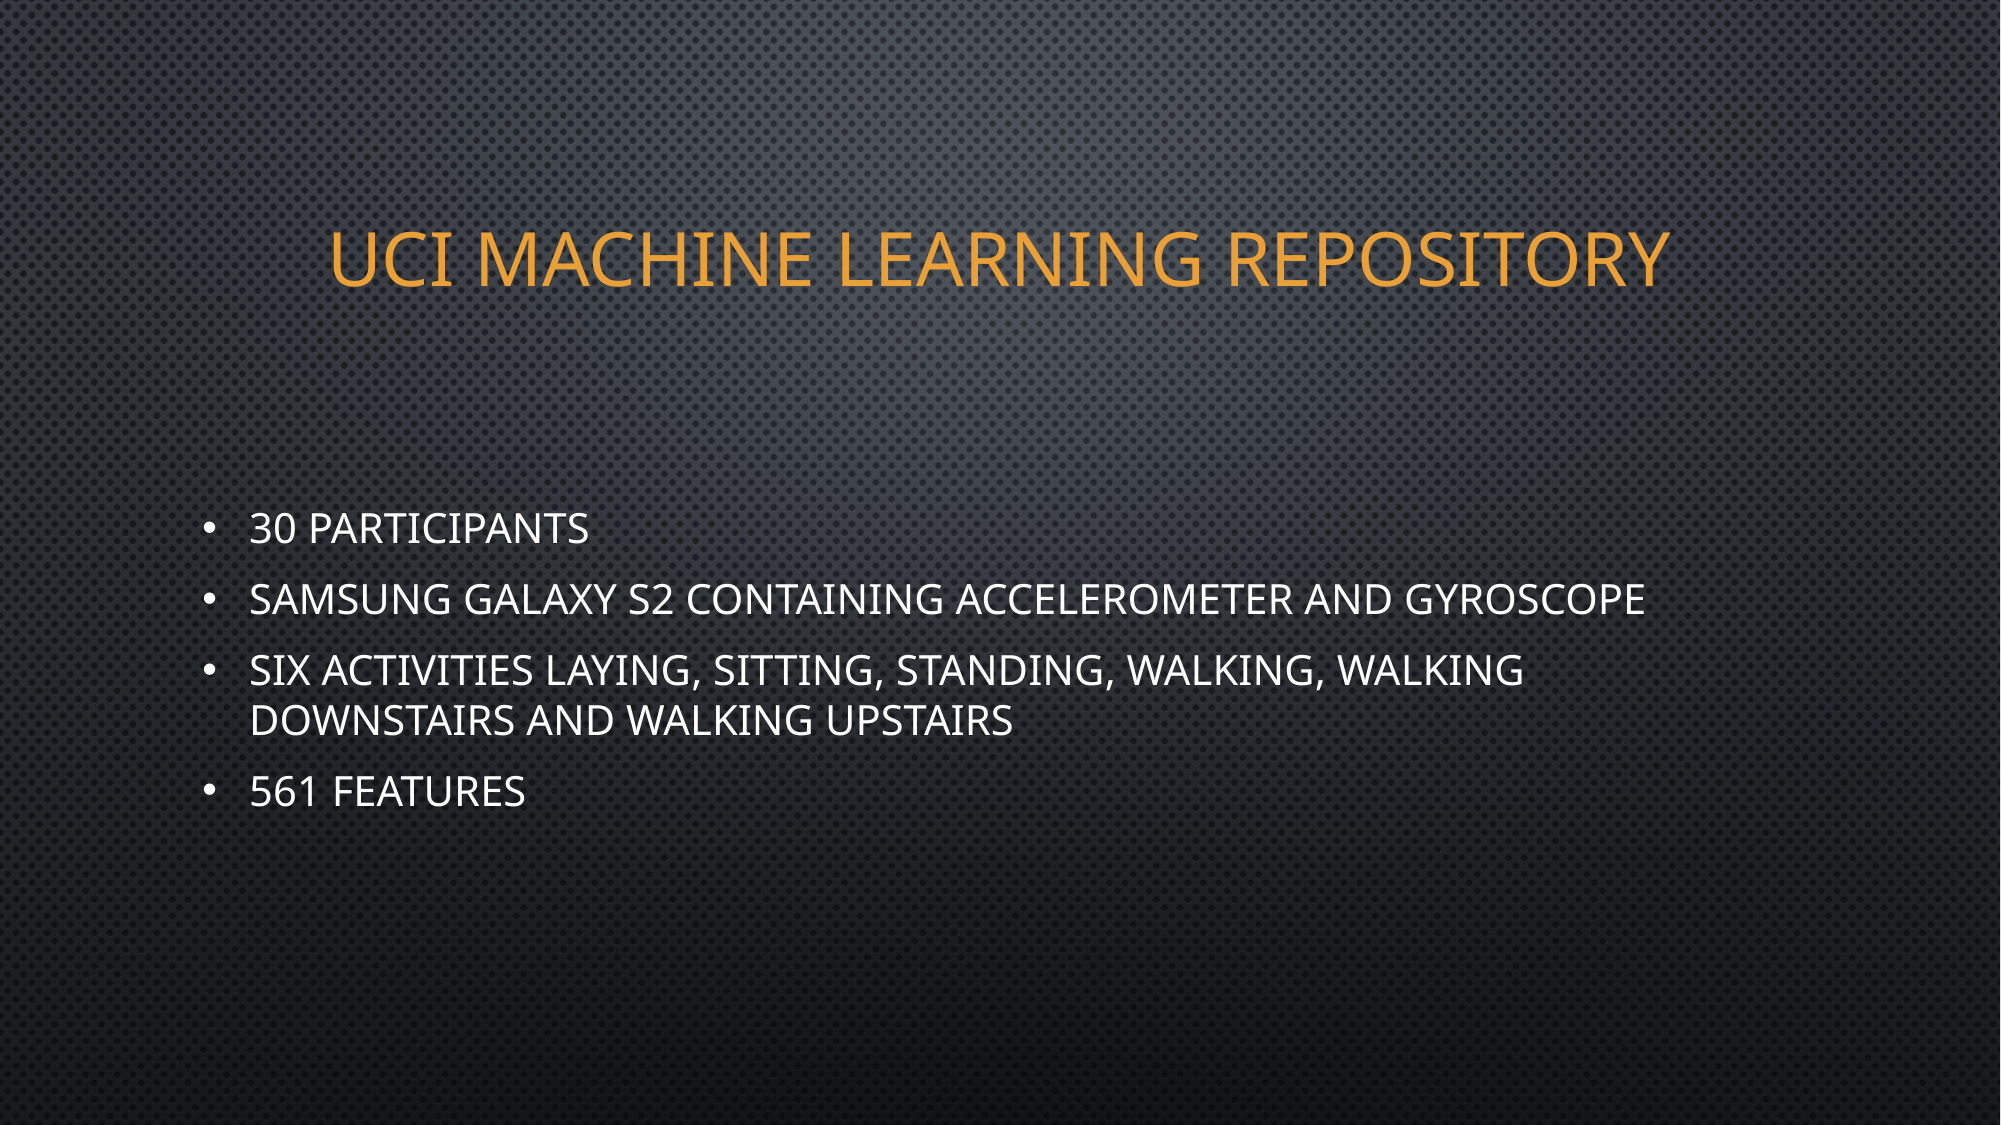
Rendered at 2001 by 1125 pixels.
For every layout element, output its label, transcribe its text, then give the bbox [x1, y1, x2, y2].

list 30 participants Samsung galaxy S2 containing accelerometer and gyroscope Six activities laying, sitting, standing, walking, walking downstairs and walking upstairs 561 features [187, 437, 1813, 950]
title UCI machine learning repository [187, 99, 1813, 413]
